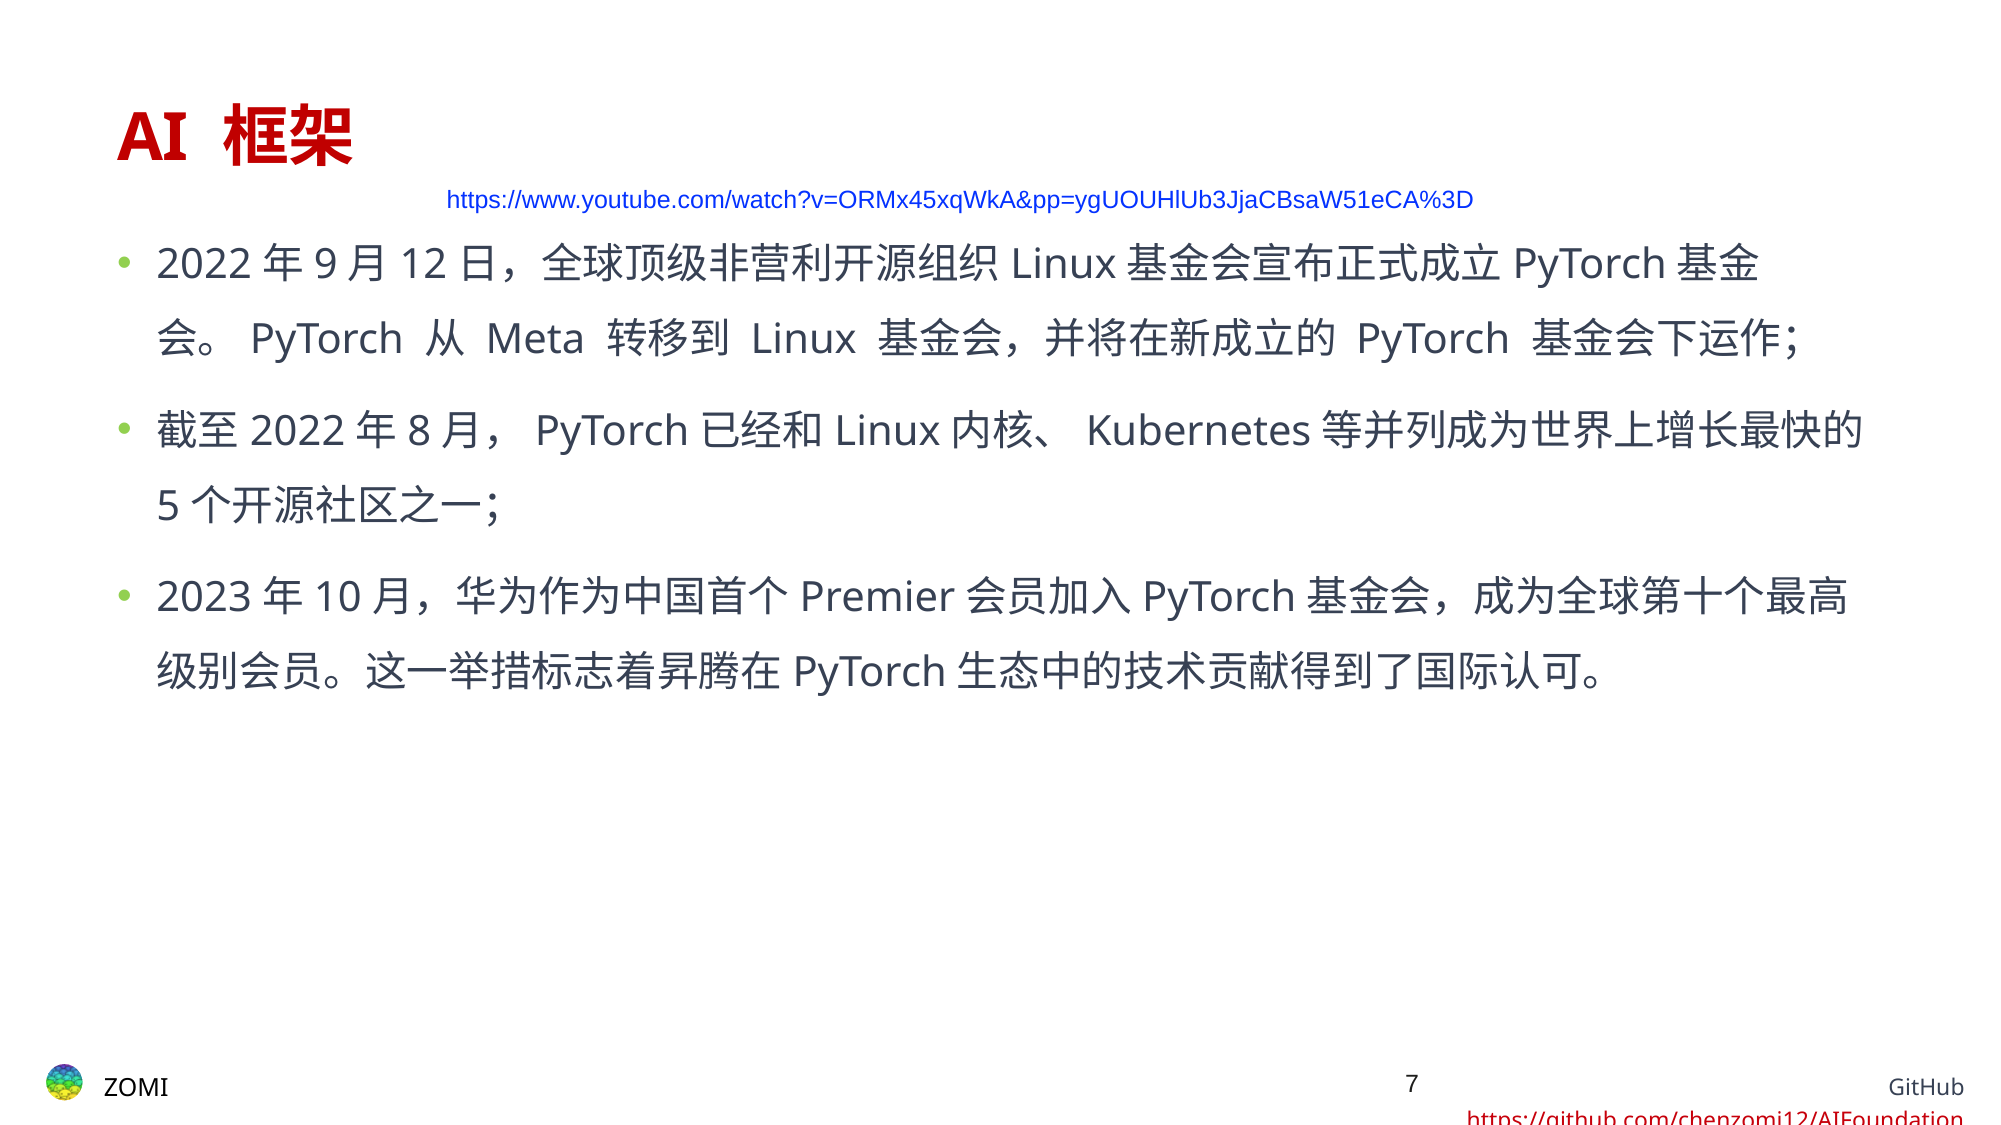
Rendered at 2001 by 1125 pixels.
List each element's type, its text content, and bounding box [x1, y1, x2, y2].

picture [47, 1065, 82, 1100]
title AI 框架 [102, 85, 1901, 183]
list 2022年9月12日，全球顶级非营利开源组织Linux基金会宣布正式成立PyTorch基金会。PyTorch 从 Meta 转移到 Linux 基金会，并将在新成立的 PyTorch 基金会下运作； 截至2022年8月，PyTorch已经和Linux内核、Kubernetes等并列成为世界上增长最快的5个开源社区之一； 2023年10月，华为作为中国首个Premier会员加入PyTorch基金会，成为全球第十个最高级别会员。这一举措标志着昇腾在PyTorch生态中的技术贡献得到了国际认可。 [102, 204, 1901, 1043]
text_box https://www.youtube.com/watch?v=ORMx45xqWkA&pp=ygUOUHlUb3JjaCBsaW51eCA%3D [431, 176, 1789, 221]
